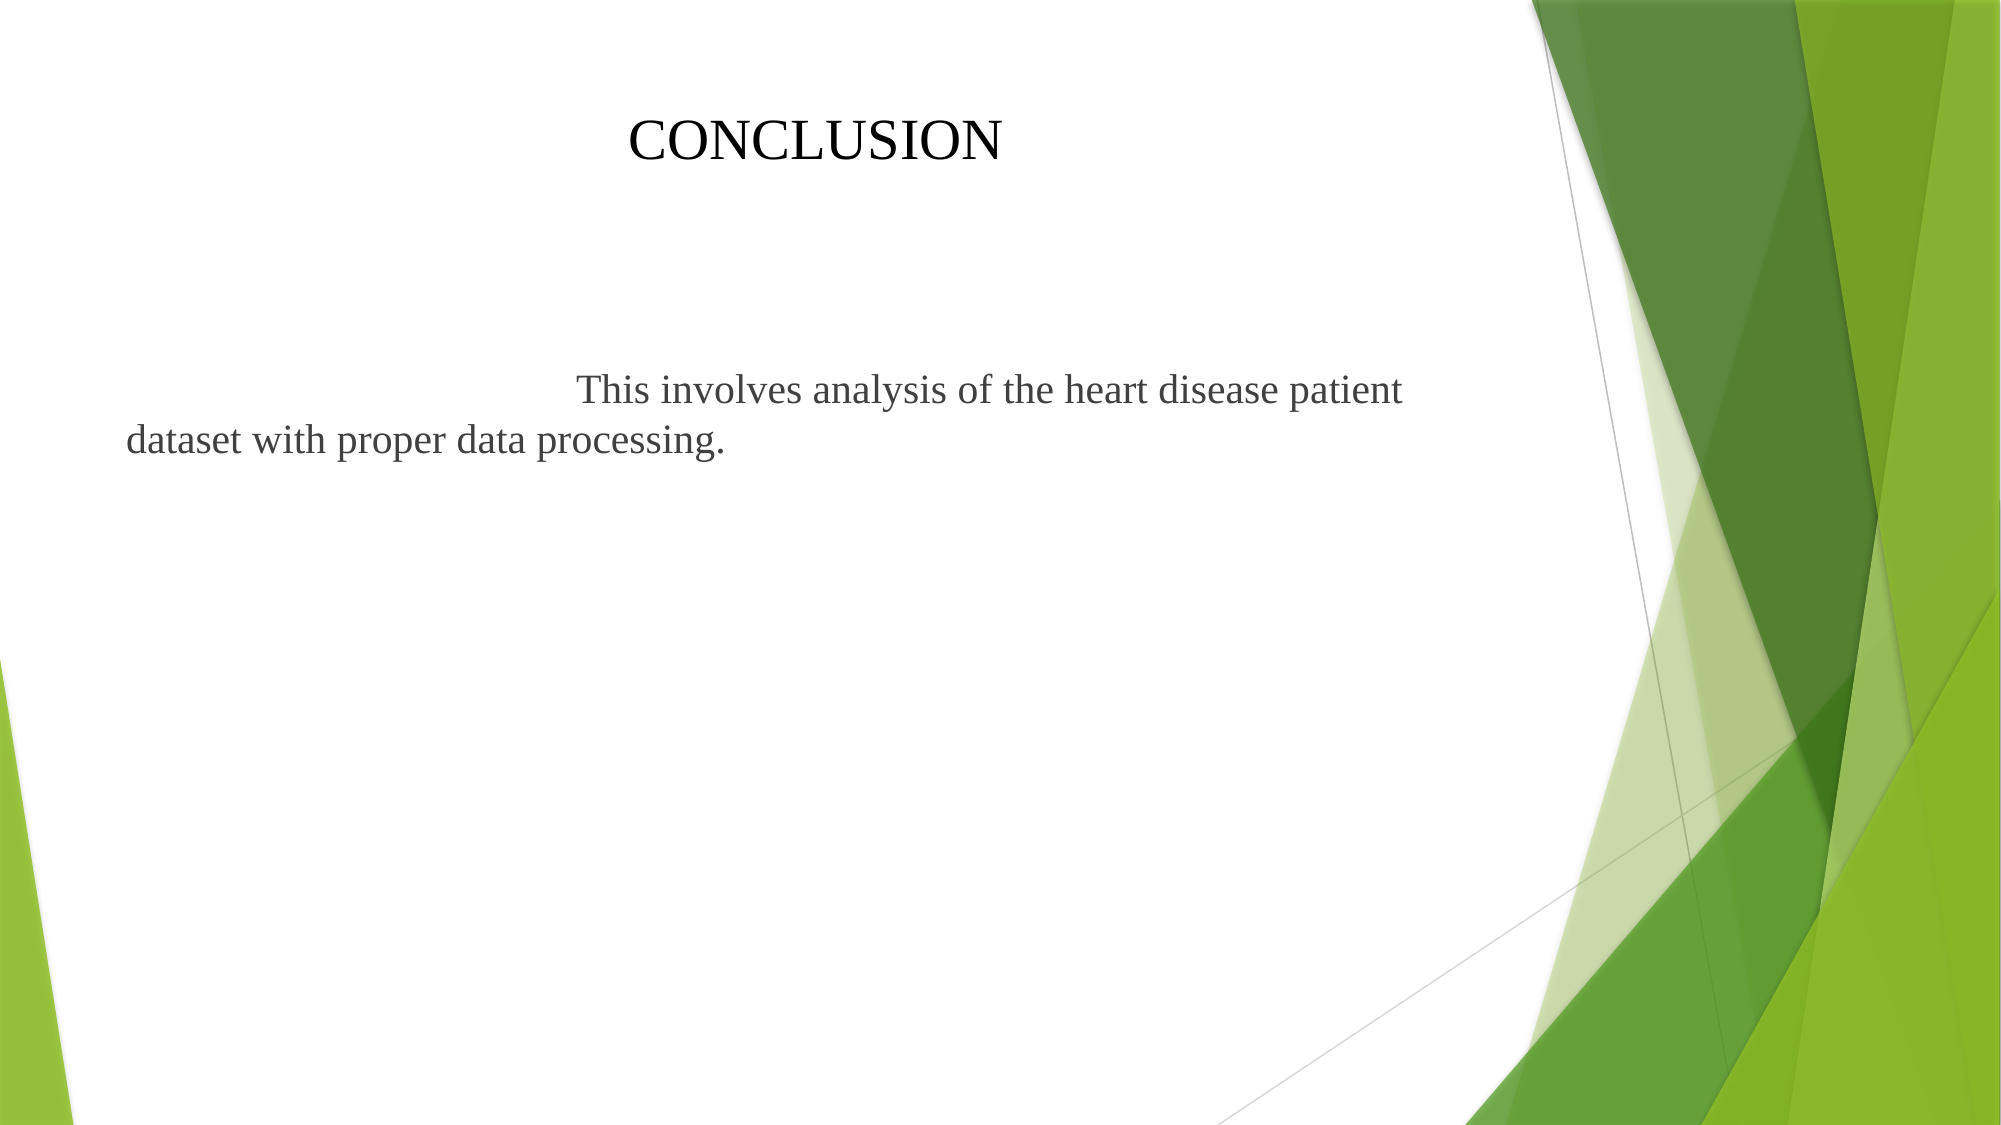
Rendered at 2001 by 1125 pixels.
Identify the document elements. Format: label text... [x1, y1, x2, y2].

list This involves analysis of the heart disease patient dataset with proper data processing. [111, 354, 1522, 992]
title CONCLUSION [111, 99, 1522, 317]
